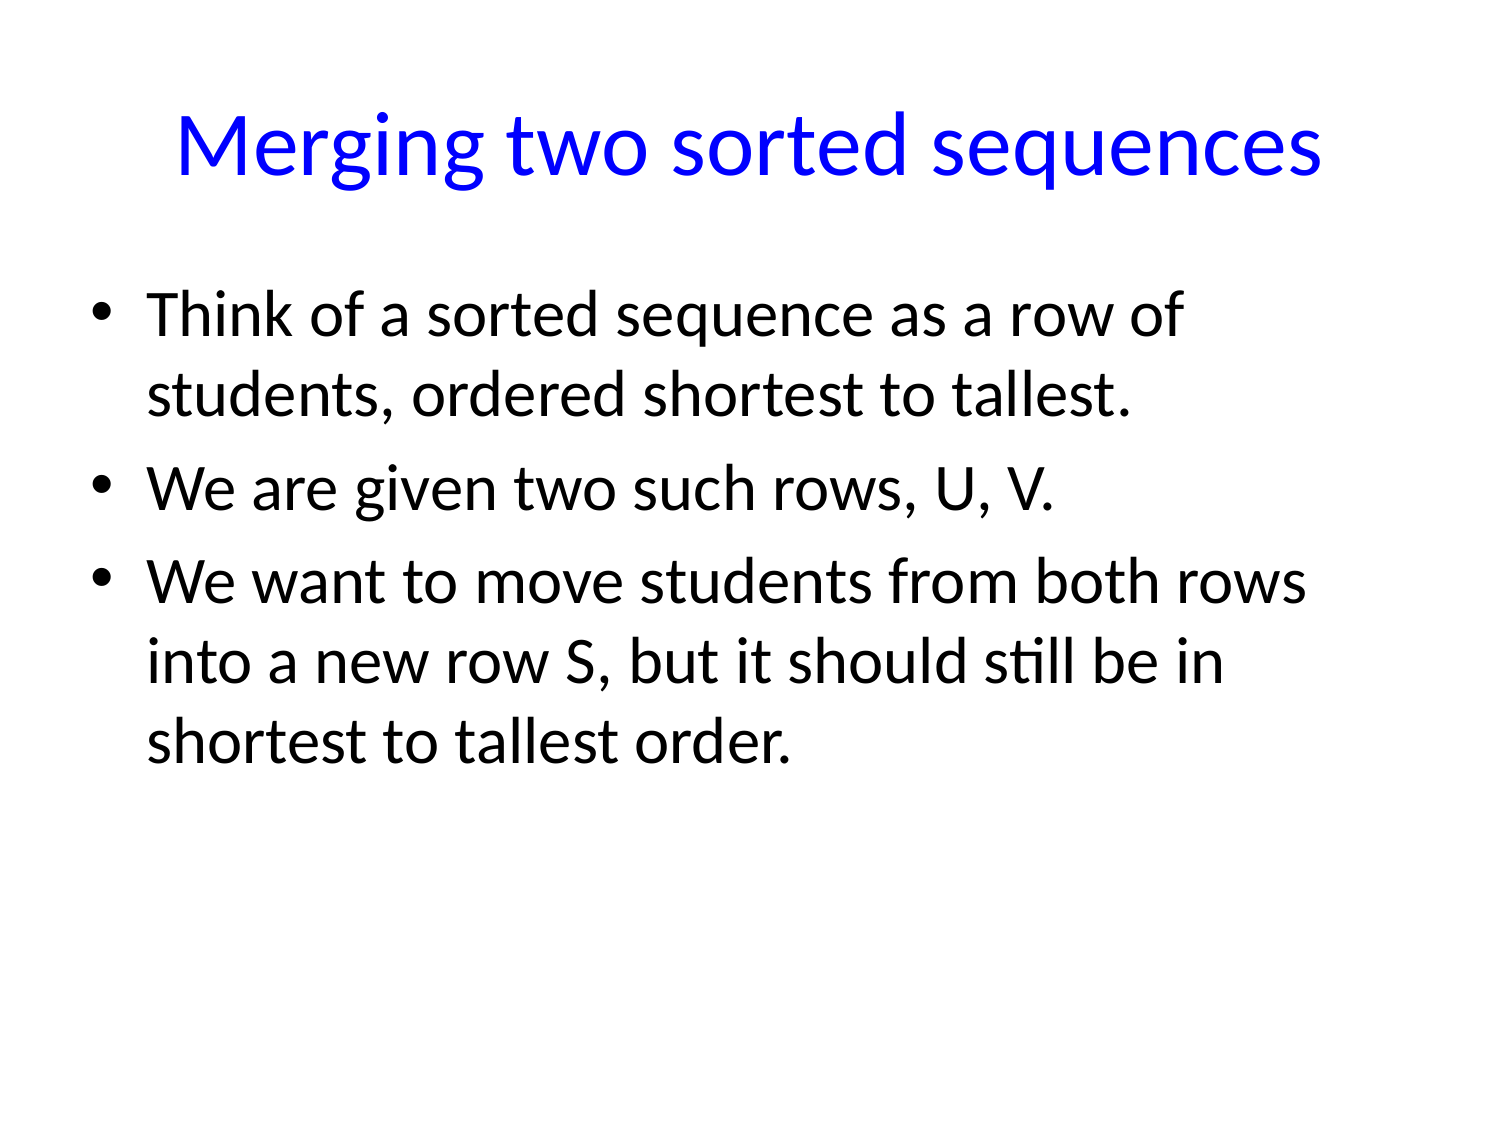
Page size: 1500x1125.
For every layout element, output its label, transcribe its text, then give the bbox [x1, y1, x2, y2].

list Think of a sorted sequence as a row of students, ordered shortest to tallest. We are given two such rows, U, V. We want to move students from both rows into a new row S, but it should still be in shortest to tallest order. [75, 262, 1425, 1005]
title Merging two sorted sequences [75, 45, 1425, 233]
